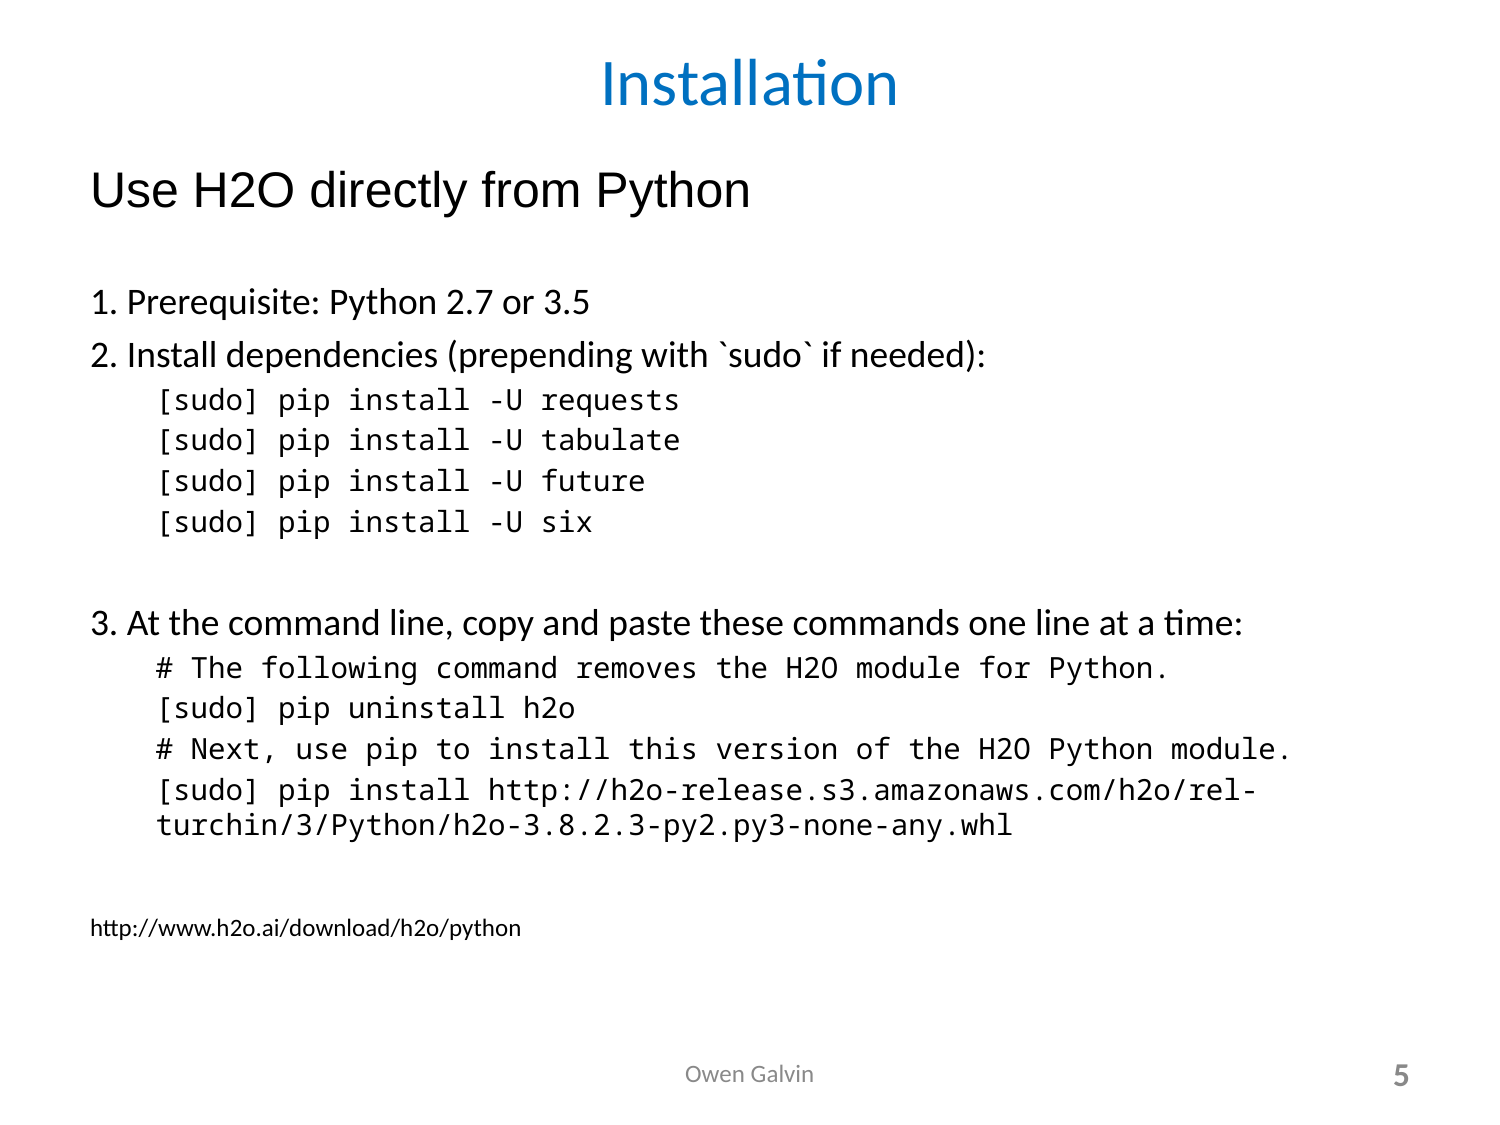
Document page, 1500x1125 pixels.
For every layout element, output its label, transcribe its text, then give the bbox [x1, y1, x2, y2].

title Installation [75, 19, 1425, 138]
list Use H2O directly from Python 1. Prerequisite: Python 2.7 or 3.5 2. Install dependencies (prepending with `sudo` if needed): [sudo] pip install -U requests [sudo] pip install -U tabulate [sudo] pip install -U future [sudo] pip install -U six 3. At the command line, copy and paste these commands one line at a time: # The following command removes the H2O module for Python. [sudo] pip uninstall h2o # Next, use pip to install this version of the H2O Python module. [sudo] pip install http://h2o-release.s3.amazonaws.com/h2o/rel-turchin/3/Python/h2o-3.8.2.3-py2.py3-none-any.whl http://www.h2o.ai/download/h2o/python [75, 149, 1425, 1025]
slide_number 5 [1074, 1042, 1425, 1103]
footer Owen Galvin [512, 1042, 988, 1103]
